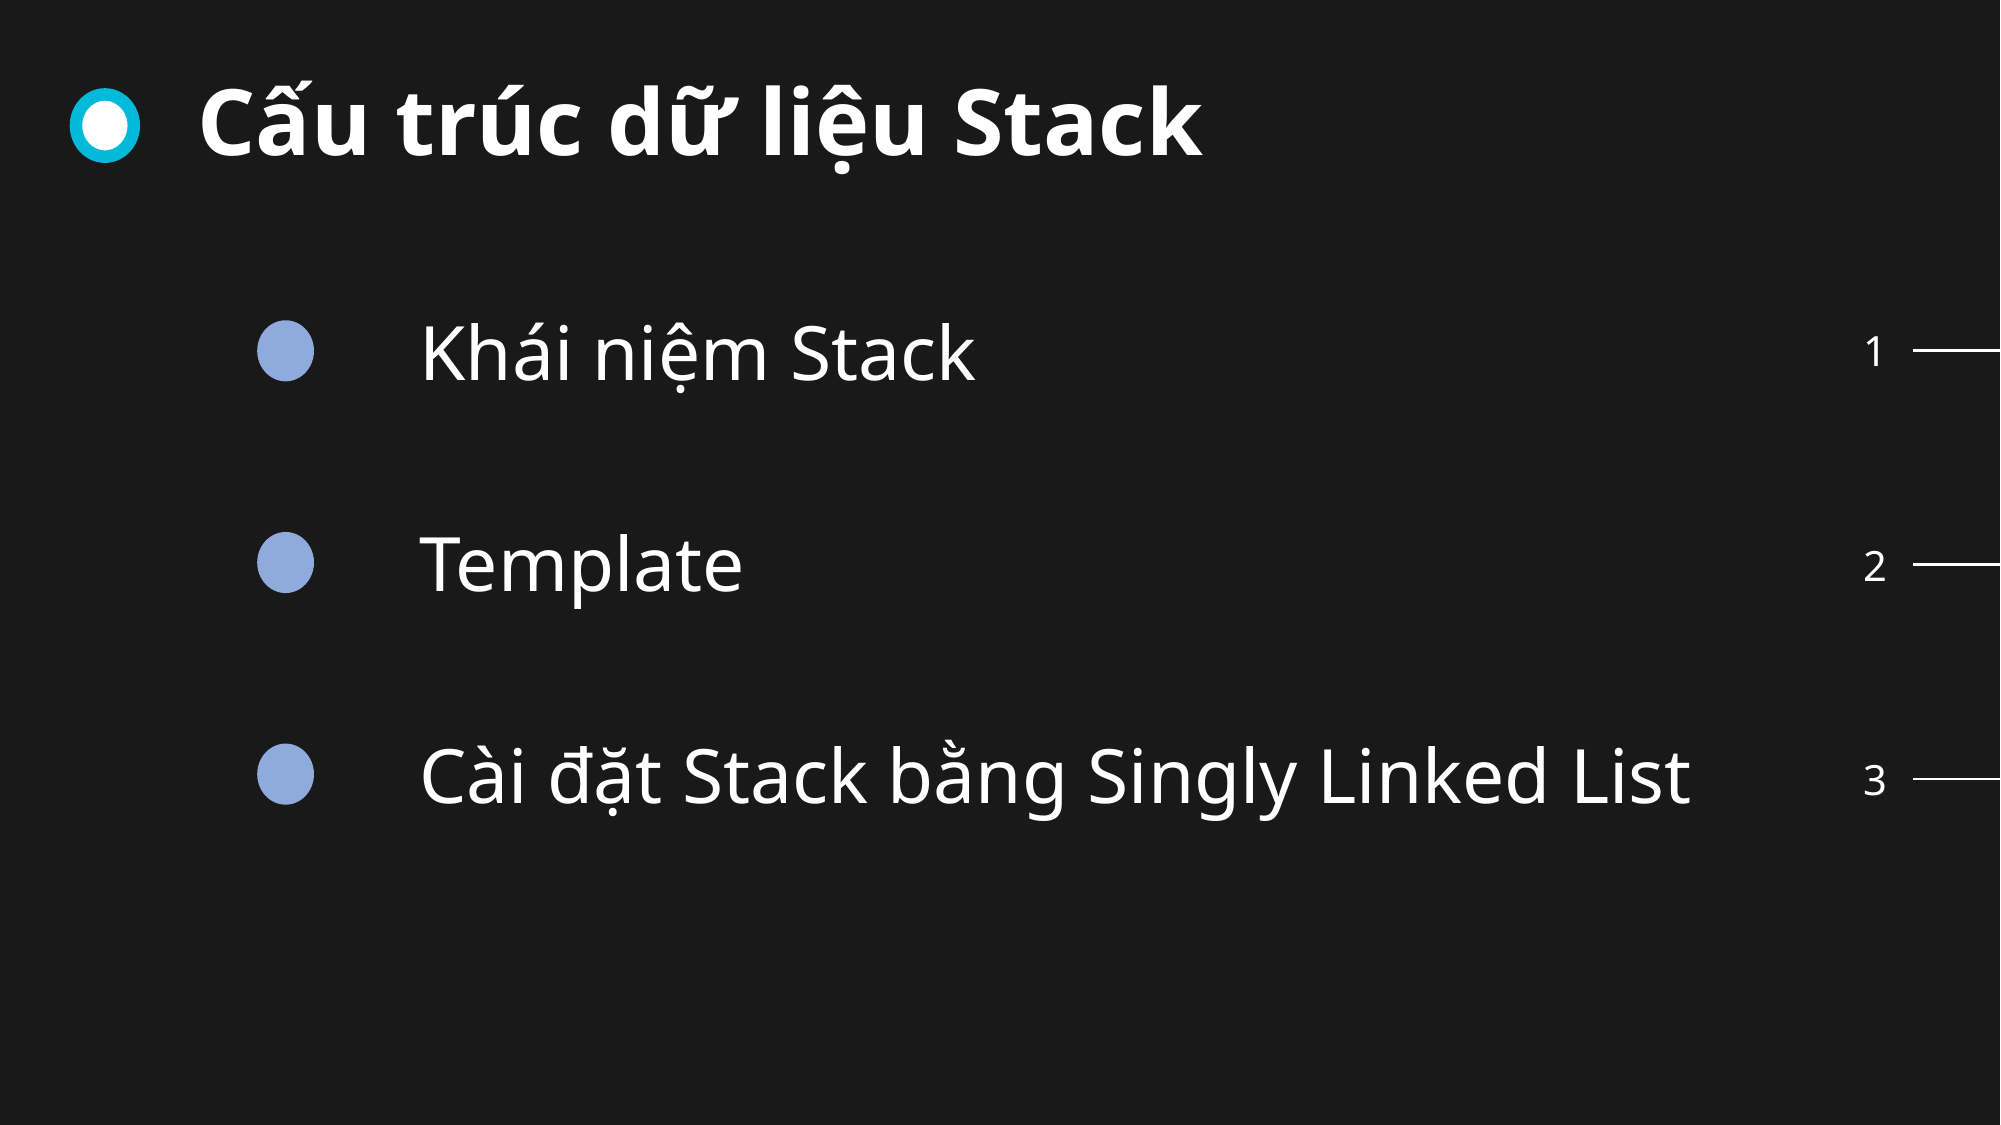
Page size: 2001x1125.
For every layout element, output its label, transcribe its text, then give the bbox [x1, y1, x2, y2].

text_box 3 [1849, 746, 1913, 811]
text_box 2 [1849, 531, 1913, 597]
text_box [256, 742, 316, 806]
text_box Khái niệm Stack [404, 297, 1130, 403]
text_box [256, 319, 316, 383]
text_box Cài đặt Stack bằng Singly Linked List [404, 721, 1791, 826]
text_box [75, 56, 1611, 183]
text_box 1 [1849, 317, 1913, 383]
text_box Template [404, 509, 1130, 615]
text_box [256, 530, 316, 595]
